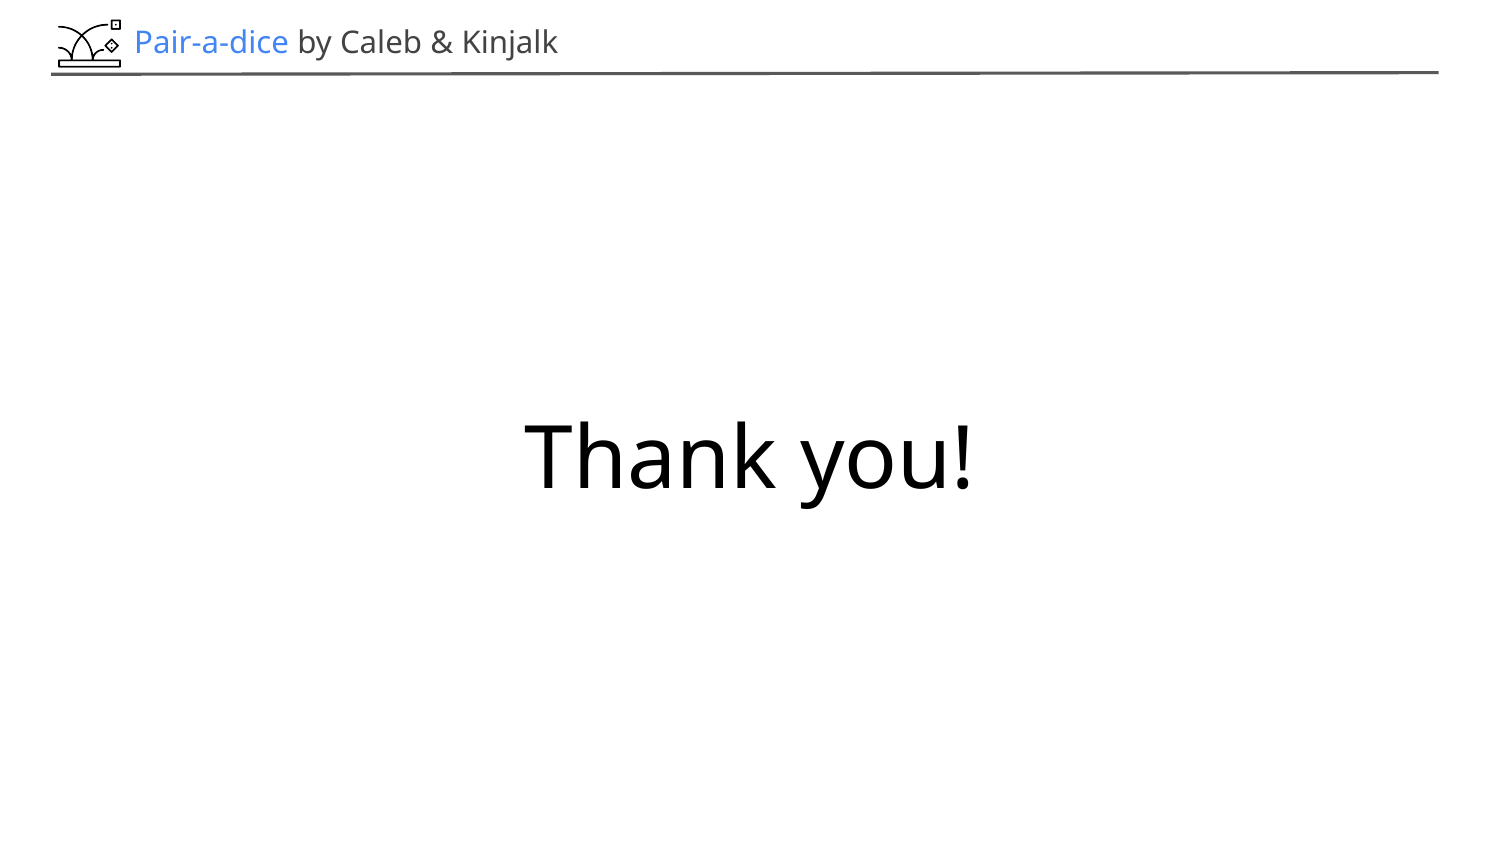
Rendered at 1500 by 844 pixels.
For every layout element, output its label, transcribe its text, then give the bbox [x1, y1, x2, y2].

title Thank you! [356, 255, 1144, 652]
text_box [50, 12, 1439, 75]
